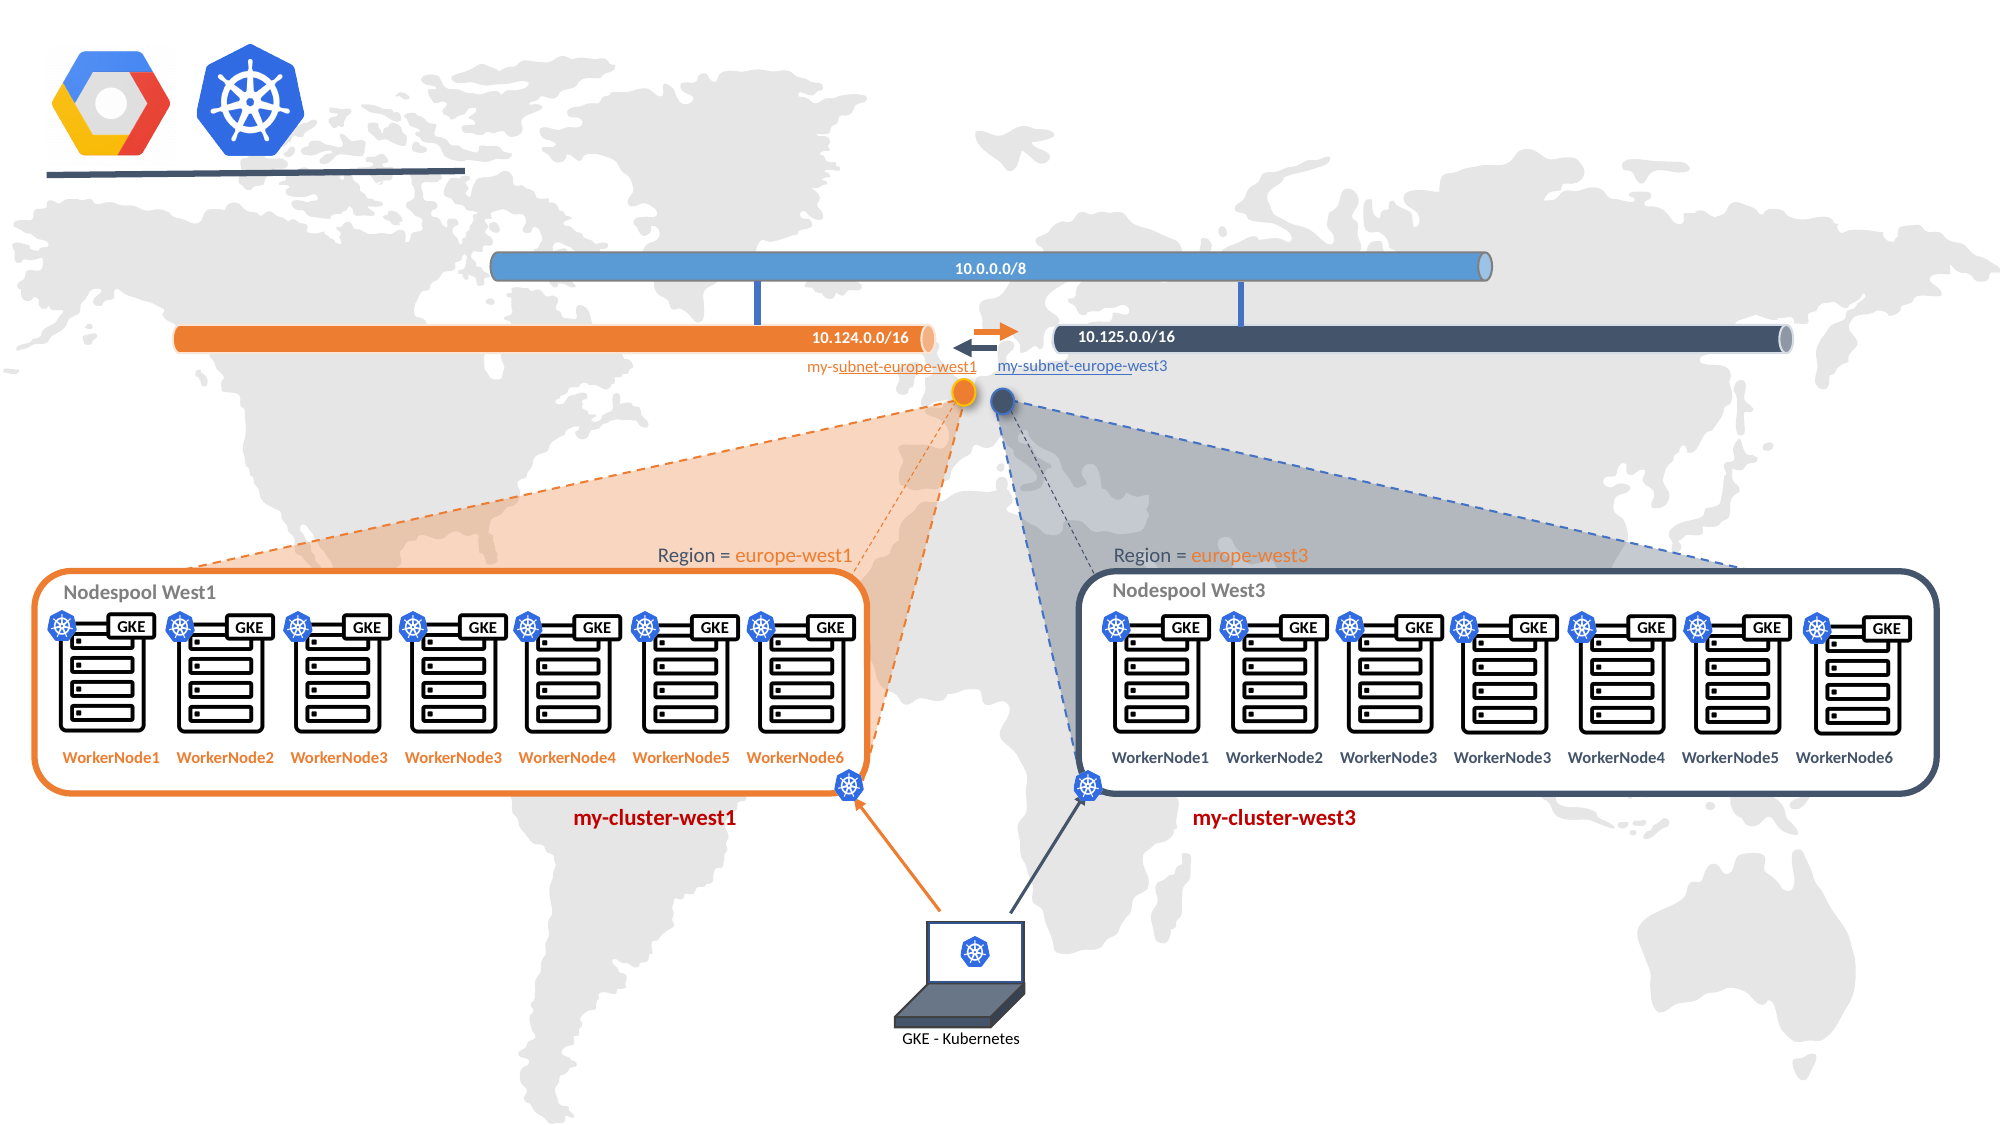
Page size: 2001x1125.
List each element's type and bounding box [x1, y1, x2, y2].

picture [834, 769, 868, 801]
text_box [1538, 590, 1653, 759]
text_box [136, 589, 253, 758]
text_box [0, 51, 2000, 1125]
text_box [1306, 590, 1420, 758]
text_box [46, 170, 465, 176]
text_box [849, 401, 956, 579]
text_box [601, 590, 717, 758]
text_box [253, 589, 369, 758]
text_box [369, 589, 538, 758]
text_box [1010, 410, 1095, 576]
text_box [1072, 590, 1190, 758]
text_box [1773, 591, 1942, 760]
text_box [1420, 590, 1538, 759]
picture [196, 44, 317, 156]
text_box [18, 588, 186, 757]
text_box [1653, 590, 1822, 759]
picture [1073, 764, 1114, 801]
picture [960, 936, 994, 967]
text_box [717, 590, 886, 758]
text_box [1190, 590, 1306, 758]
text_box [853, 797, 941, 912]
picture [46, 45, 176, 166]
text_box [1010, 791, 1087, 914]
text_box [483, 590, 601, 758]
